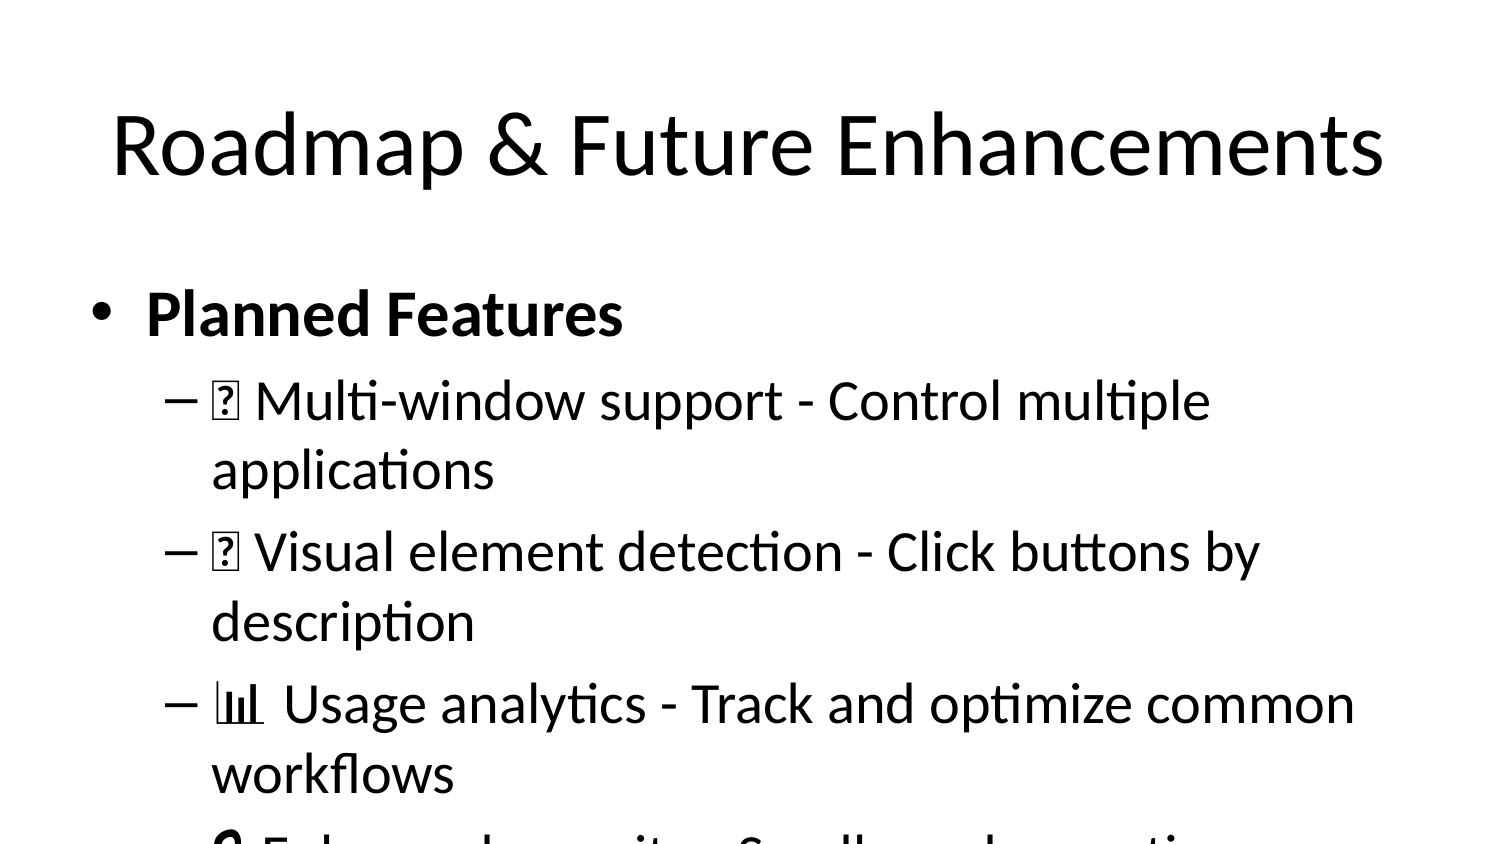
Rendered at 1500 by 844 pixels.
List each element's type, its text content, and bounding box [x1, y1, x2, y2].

list Planned Features 🔄 Multi-window support - Control multiple applications 🎯 Visual element detection - Click buttons by description 📊 Usage analytics - Track and optimize common workflows 🔒 Enhanced security - Sandboxed execution environment 🌐 Browser automation - Native web scraping capabilities [75, 262, 1425, 844]
title Roadmap & Future Enhancements [75, 45, 1425, 233]
